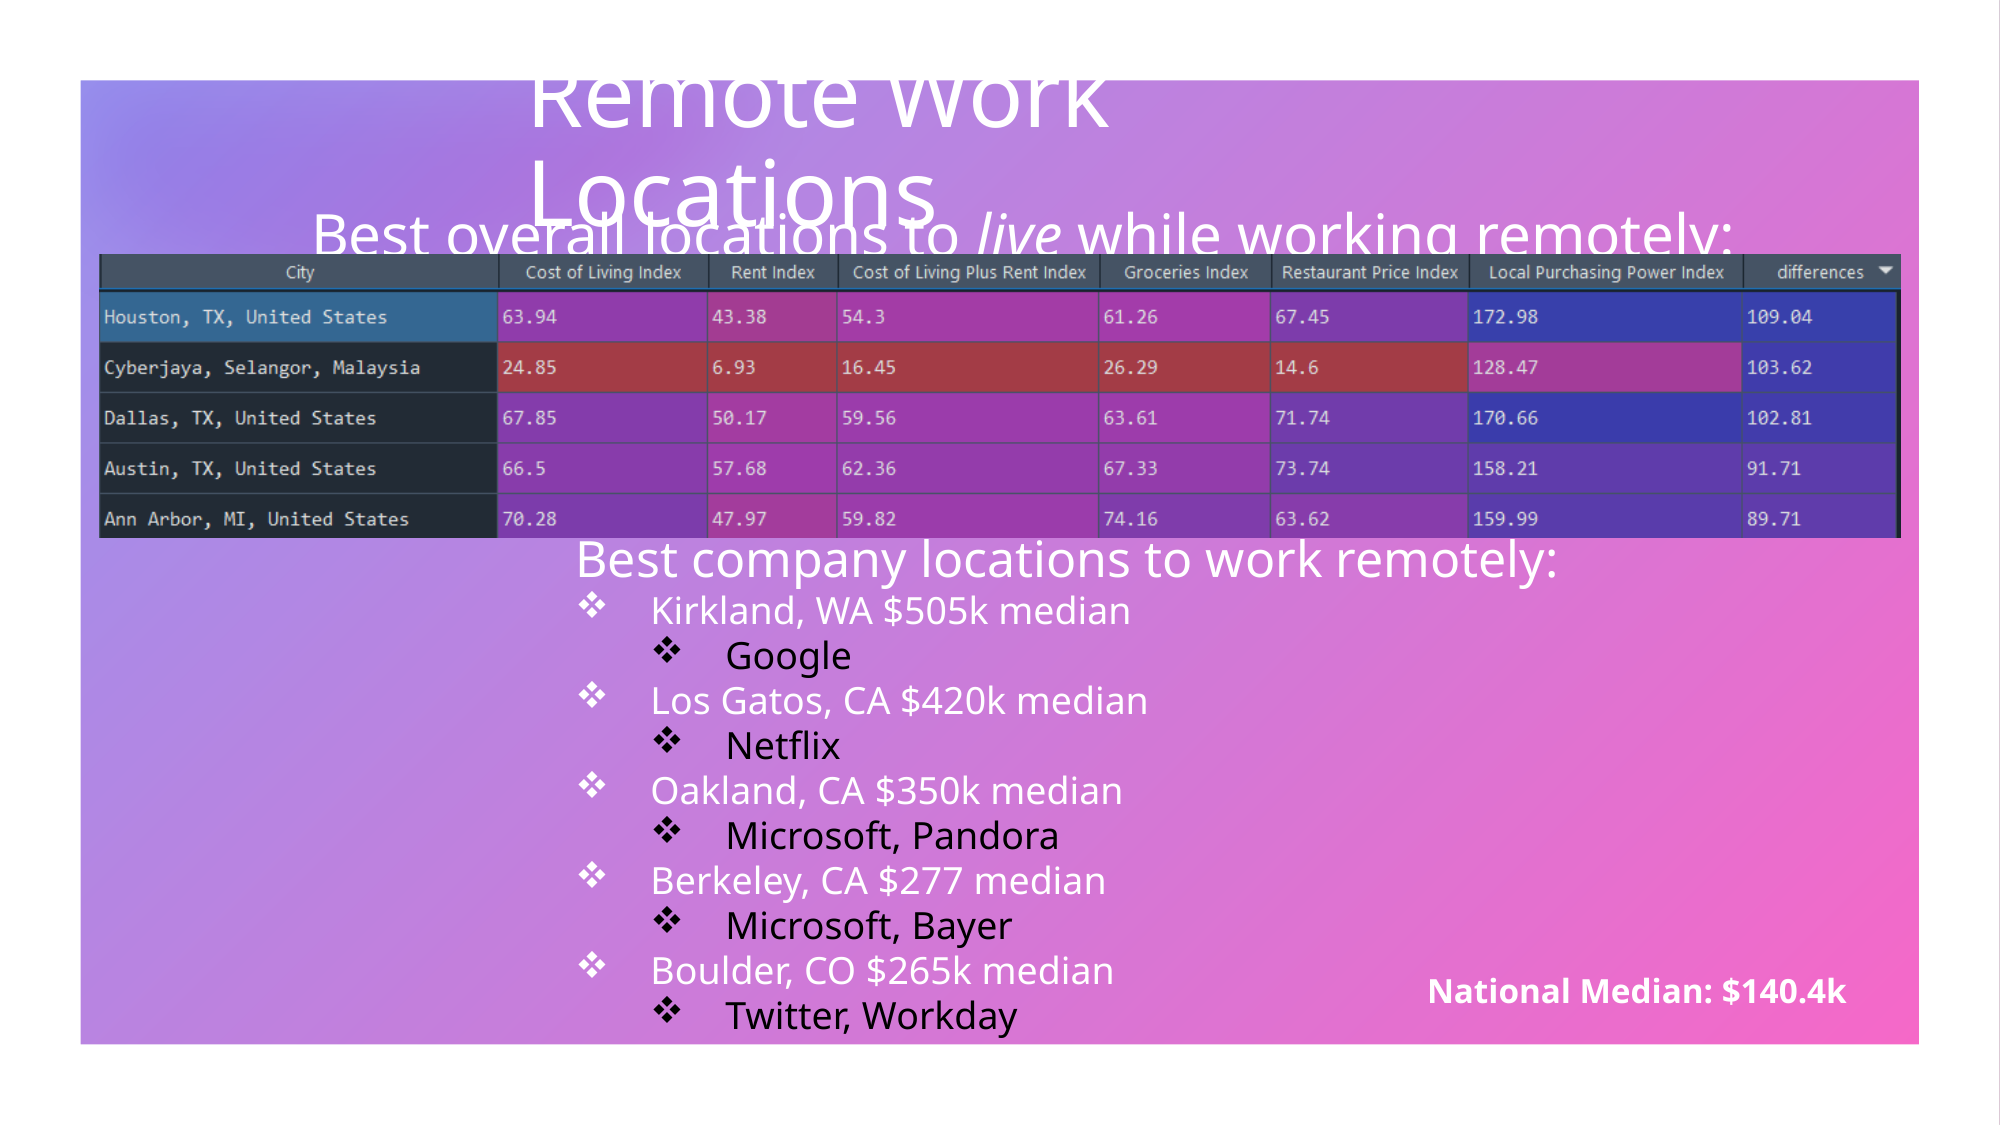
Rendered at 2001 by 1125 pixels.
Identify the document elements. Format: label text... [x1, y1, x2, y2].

picture [99, 254, 1901, 538]
list Best overall locations to live while working remotely: [296, 183, 2000, 305]
title Remote Work Locations [511, 95, 1514, 183]
text_box Best company locations to work remotely: Kirkland, WA $505k median Google Los Gatos, CA $420k median Netflix Oakland, CA $350k median Microsoft, Pandora Berkeley, CA $277 median Microsoft, Bayer Boulder, CO $265k median Twitter, Workday [560, 538, 1575, 1045]
text_box National Median: $140.4k [1575, 962, 1863, 1018]
